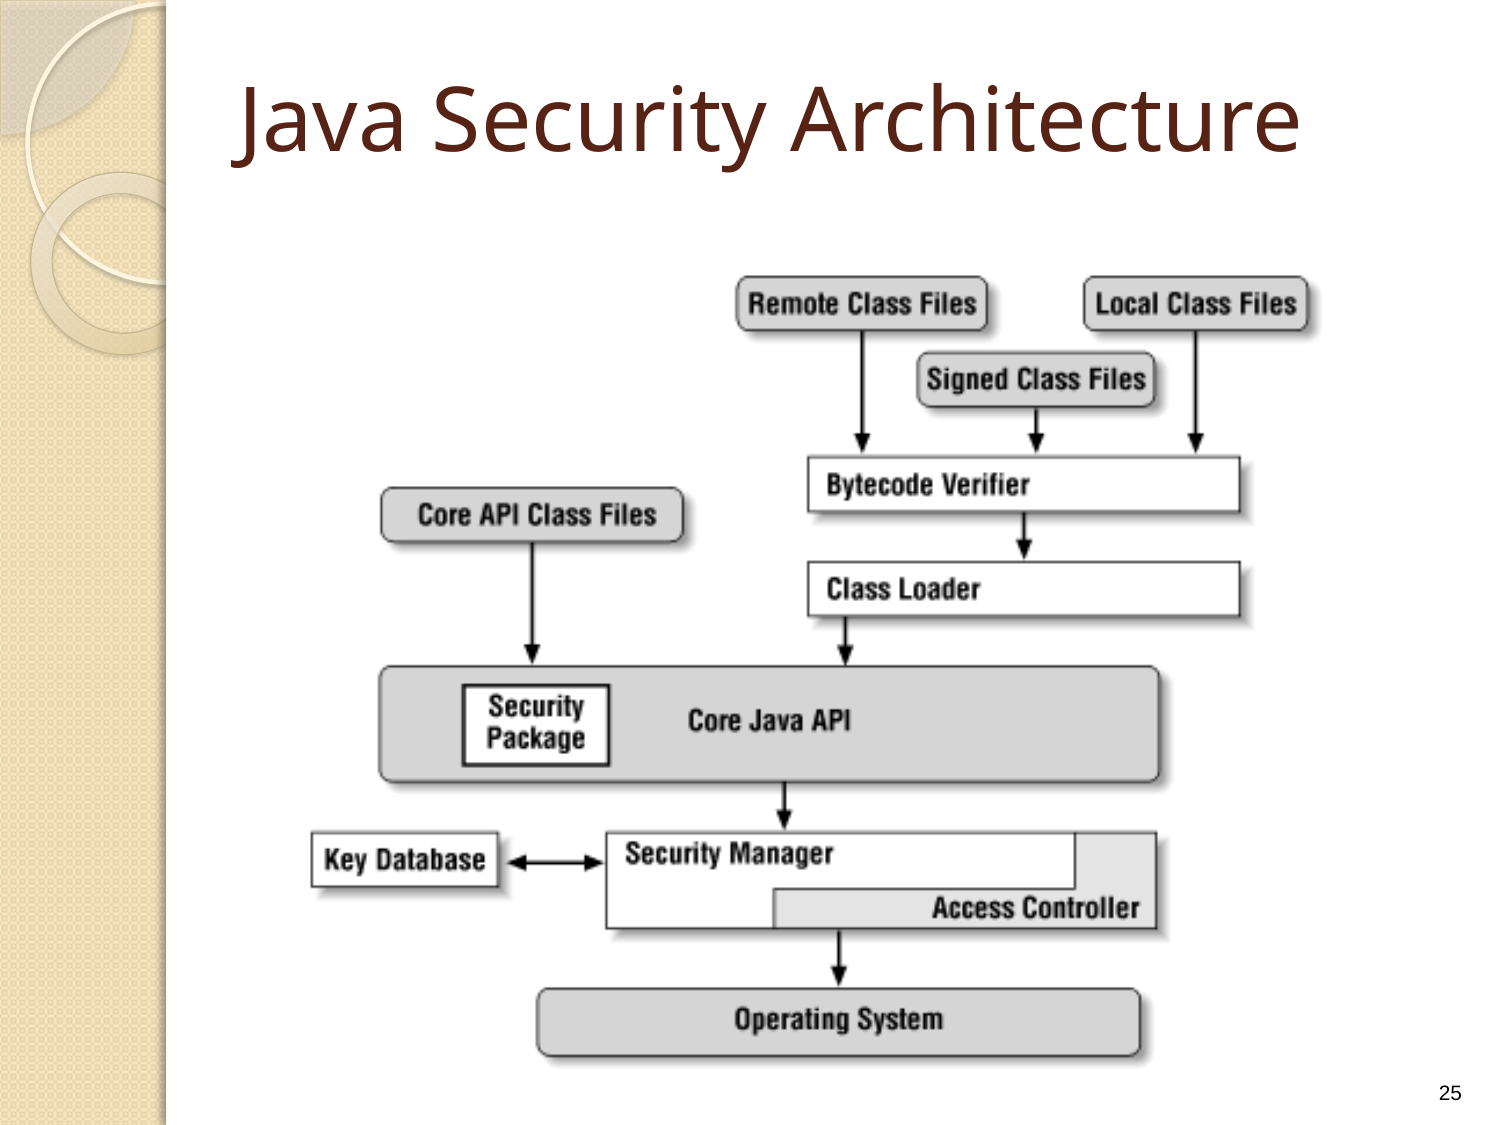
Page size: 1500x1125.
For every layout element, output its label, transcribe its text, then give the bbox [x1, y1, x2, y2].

slide_number 25 [1413, 1034, 1488, 1113]
picture [309, 273, 1326, 1074]
title Java Security Architecture [223, 21, 1454, 210]
